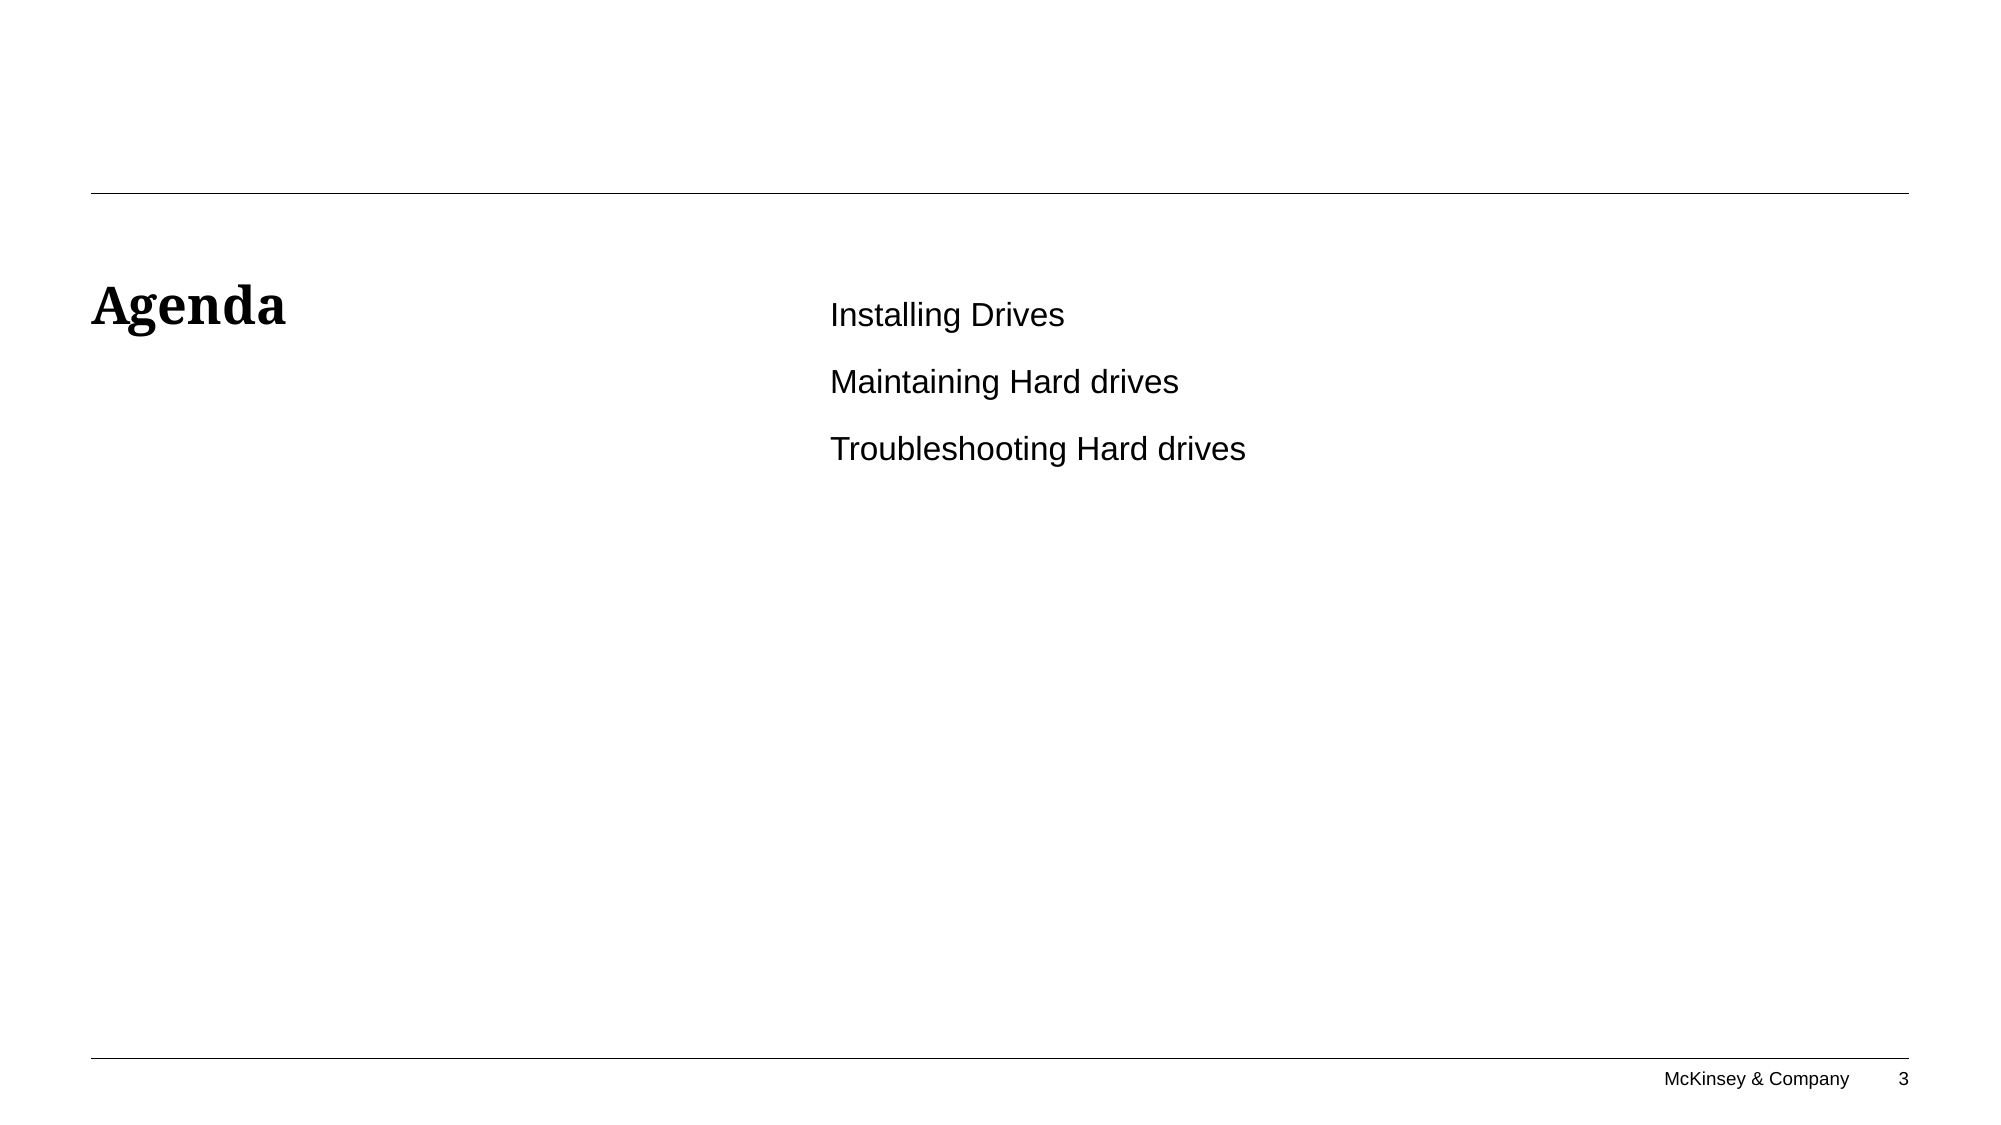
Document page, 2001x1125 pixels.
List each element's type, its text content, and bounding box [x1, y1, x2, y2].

title Agenda [91, 279, 717, 394]
text_box Troubleshooting Hard drives [816, 413, 1910, 481]
text_box Maintaining Hard drives [816, 346, 1910, 413]
text_box Installing Drives [816, 279, 1910, 346]
